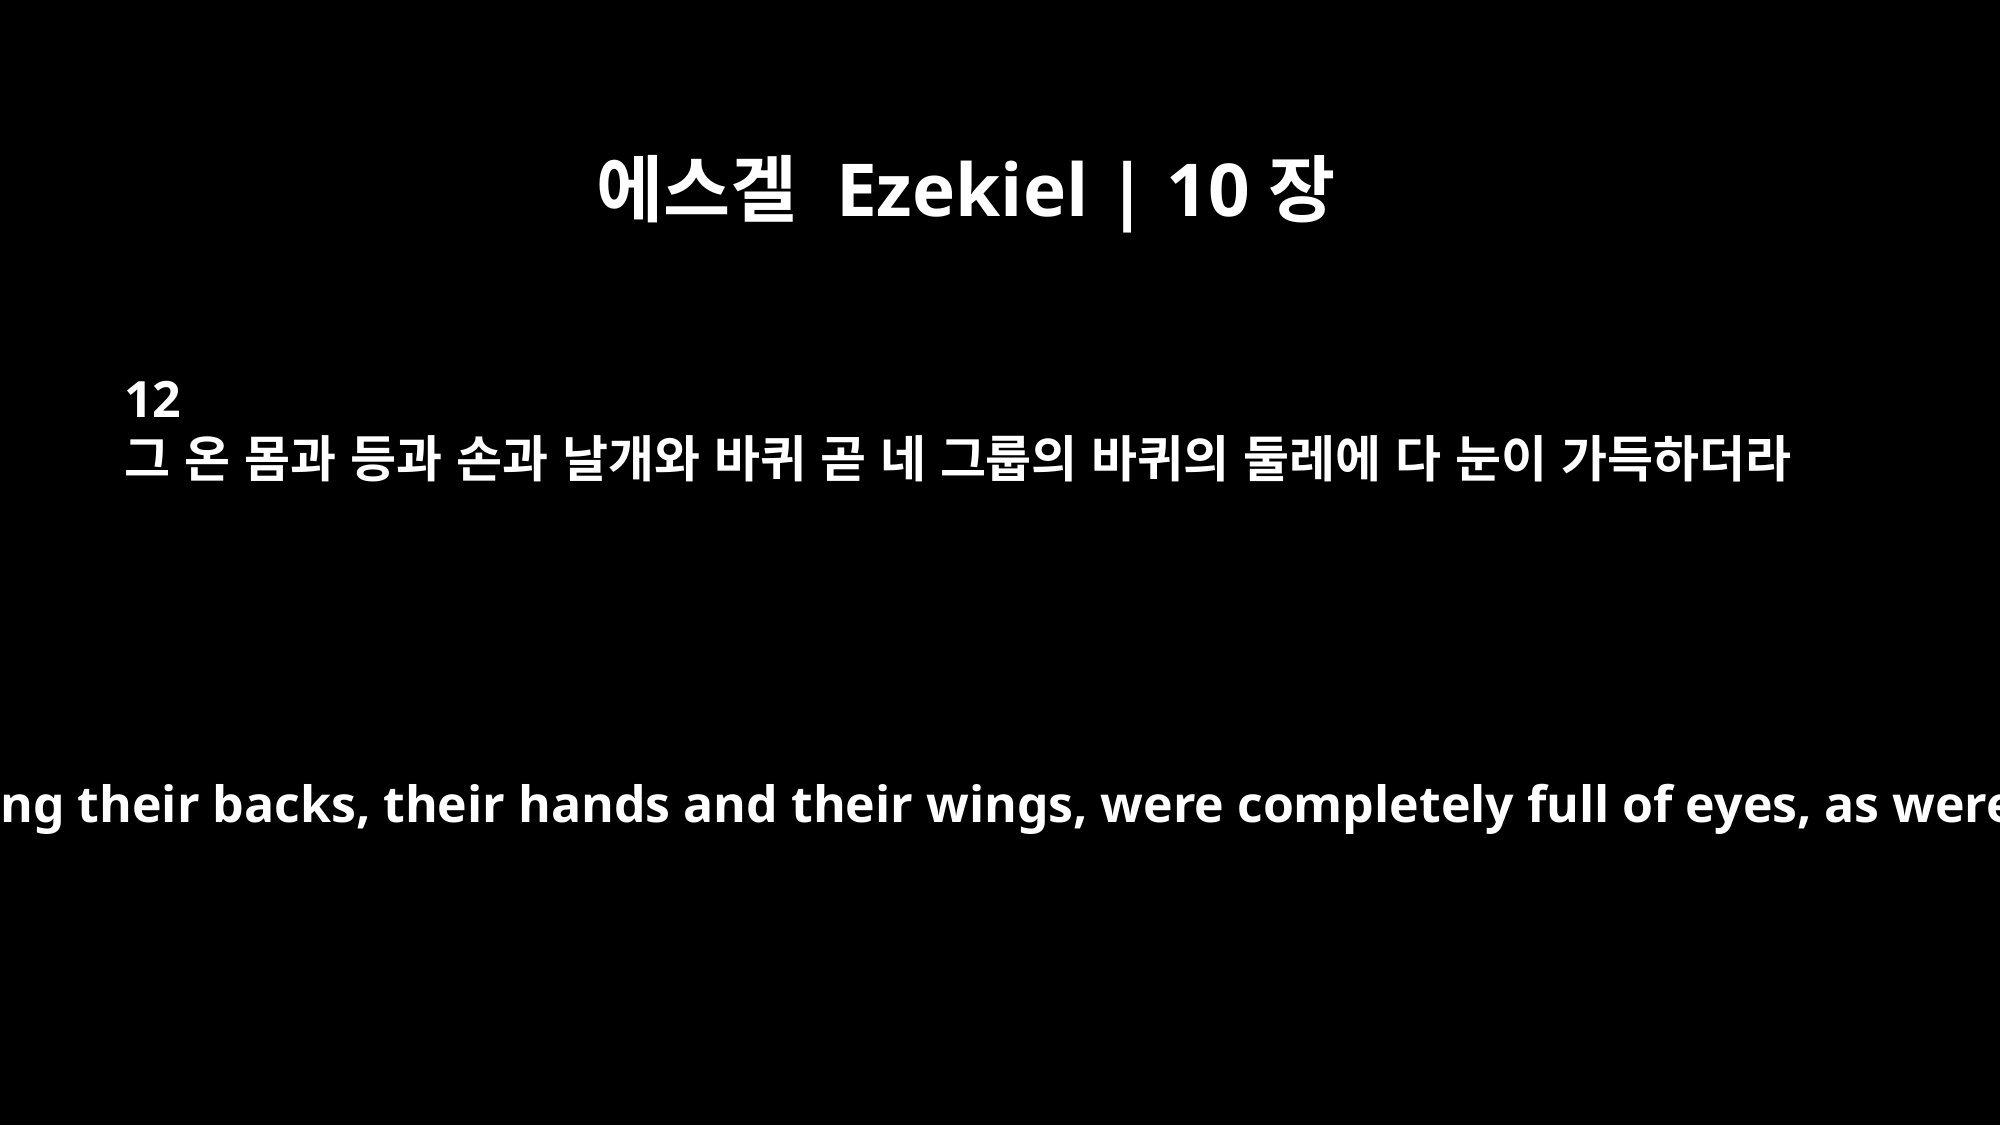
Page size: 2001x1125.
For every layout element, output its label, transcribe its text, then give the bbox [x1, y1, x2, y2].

text_box 에스겔 Ezekiel | 10장 [581, 136, 1351, 239]
text_box 12 그 온 몸과 등과 손과 날개와 바퀴 곧 네 그룹의 바퀴의 둘레에 다 눈이 가득하더라 [109, 359, 1808, 495]
text_box Their entire bodies, including their backs, their hands and their wings, were completely full of eyes, as were their four wheels. [0, 764, 2000, 840]
